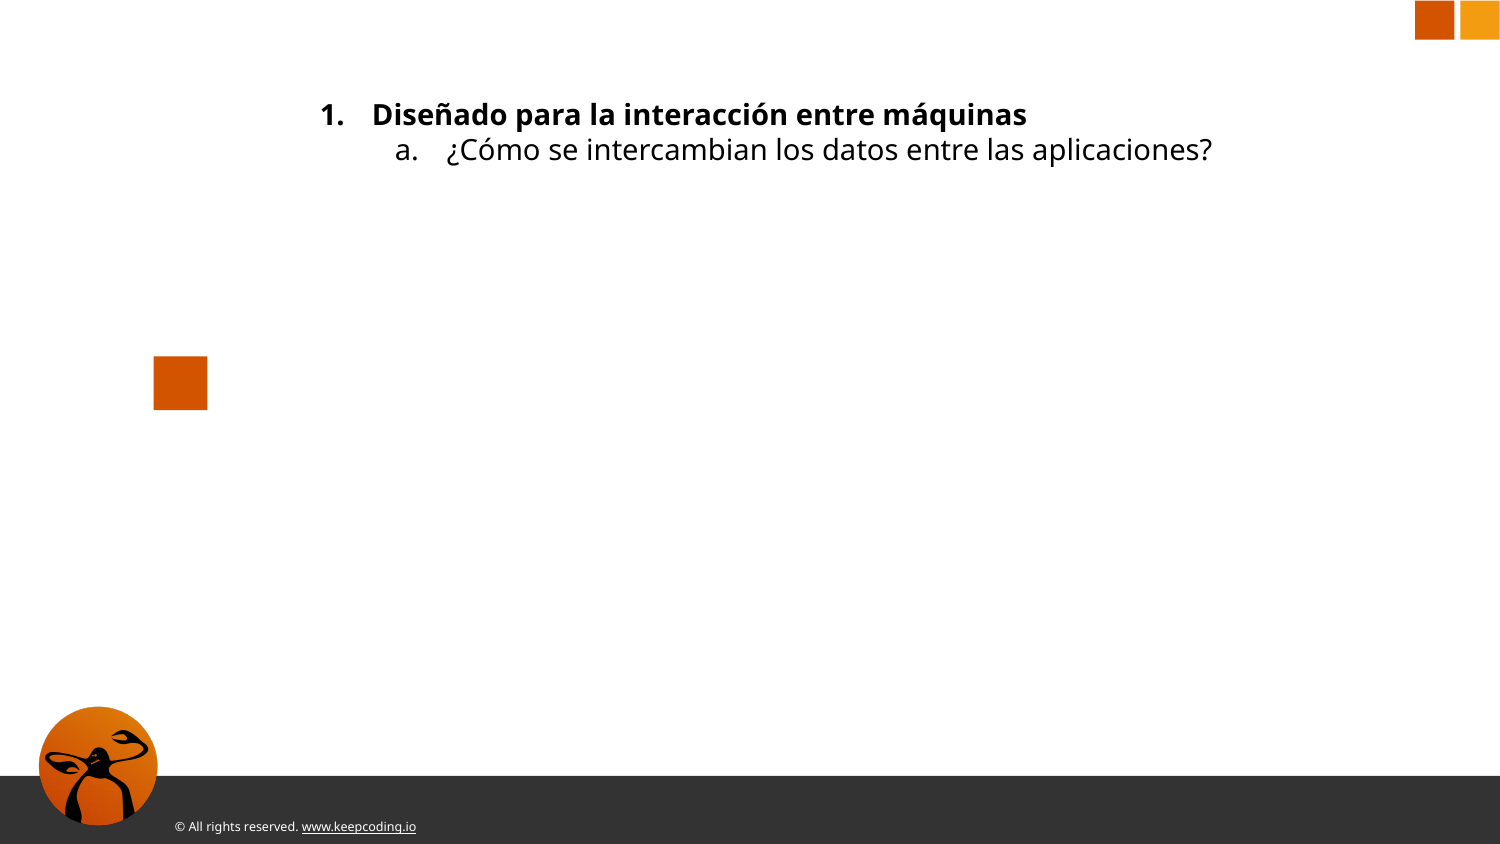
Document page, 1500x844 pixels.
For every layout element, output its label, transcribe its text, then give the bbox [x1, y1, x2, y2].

picture [0, 673, 246, 844]
text_box Diseñado para la interacción entre máquinas ¿Cómo se intercambian los datos entre las aplicaciones? [281, 81, 1367, 702]
